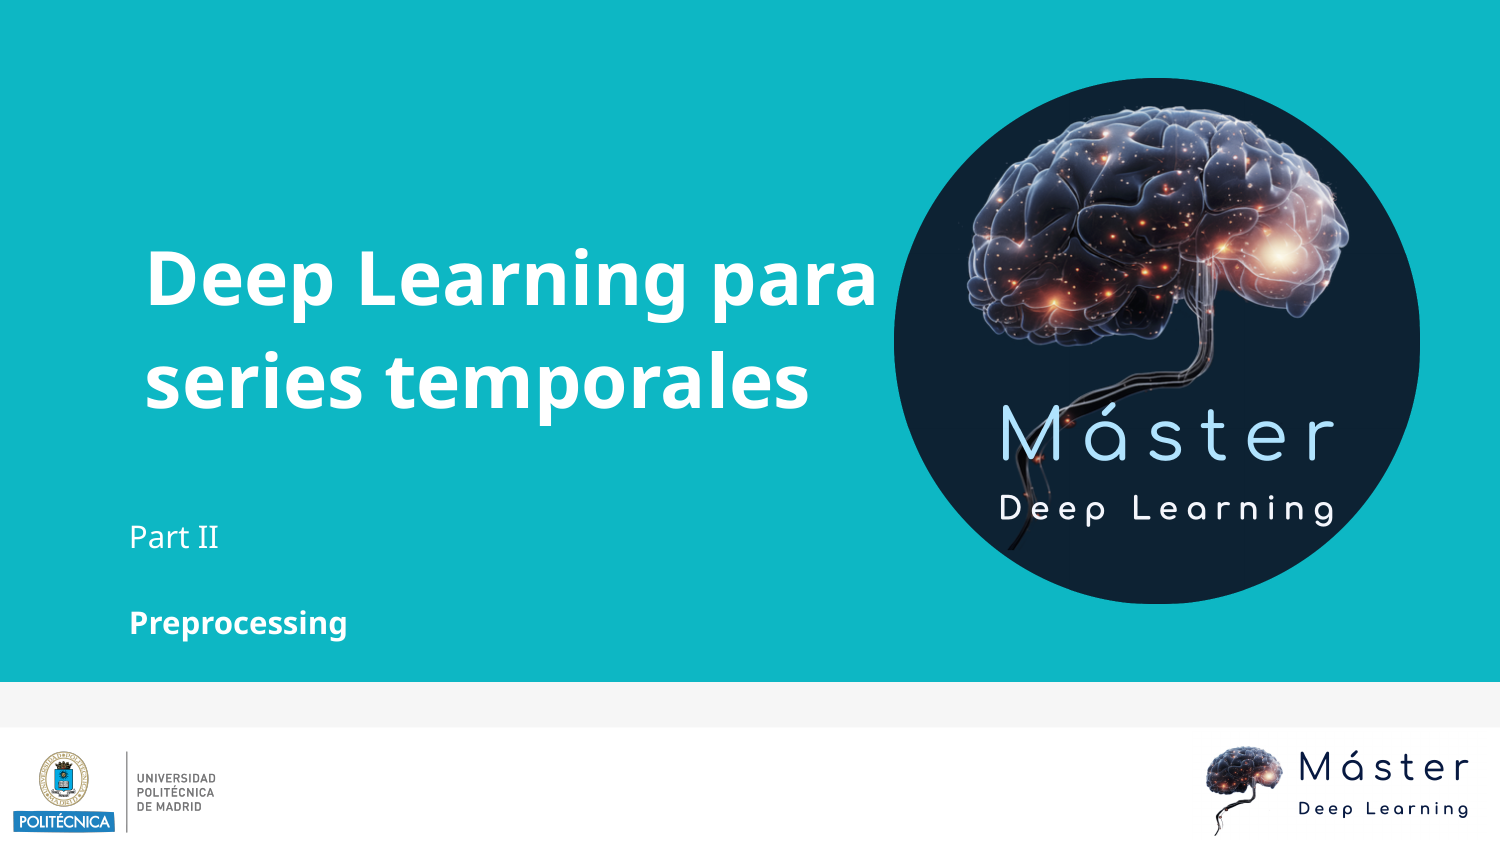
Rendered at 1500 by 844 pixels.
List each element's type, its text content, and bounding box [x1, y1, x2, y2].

text_box Preprocessing [114, 588, 919, 656]
picture [1192, 730, 1487, 840]
title Deep Learning para series temporales [129, 248, 889, 439]
picture [0, 735, 243, 844]
picture [894, 78, 1421, 605]
text_box Part II [114, 502, 889, 570]
